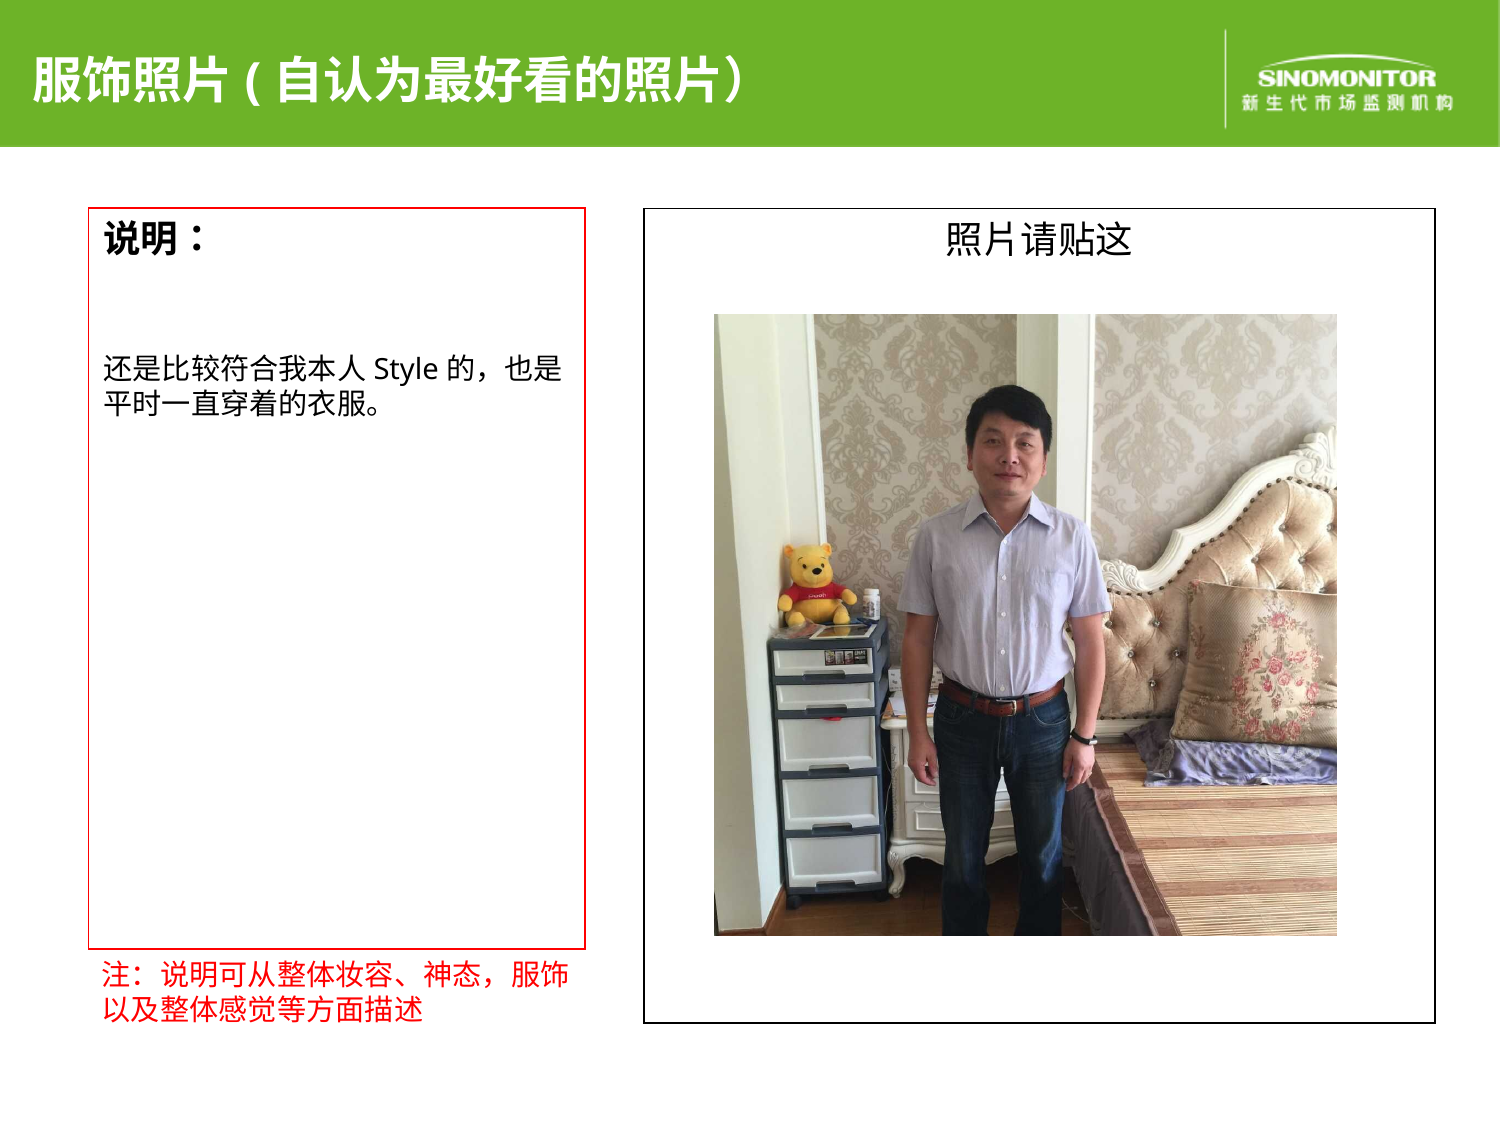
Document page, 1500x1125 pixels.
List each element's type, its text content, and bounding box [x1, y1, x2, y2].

text_box 注：说明可从整体妆容、神态，服饰以及整体感觉等方面描述 [86, 949, 585, 1034]
picture [714, 314, 1337, 937]
picture [0, 0, 1500, 147]
text_box 服饰照片(自认为最好看的照片） [17, 31, 1223, 126]
text_box 说明： 还是比较符合我本人Style的，也是平时一直穿着的衣服。 [88, 207, 585, 949]
text_box 照片请贴这 [643, 208, 1436, 1024]
